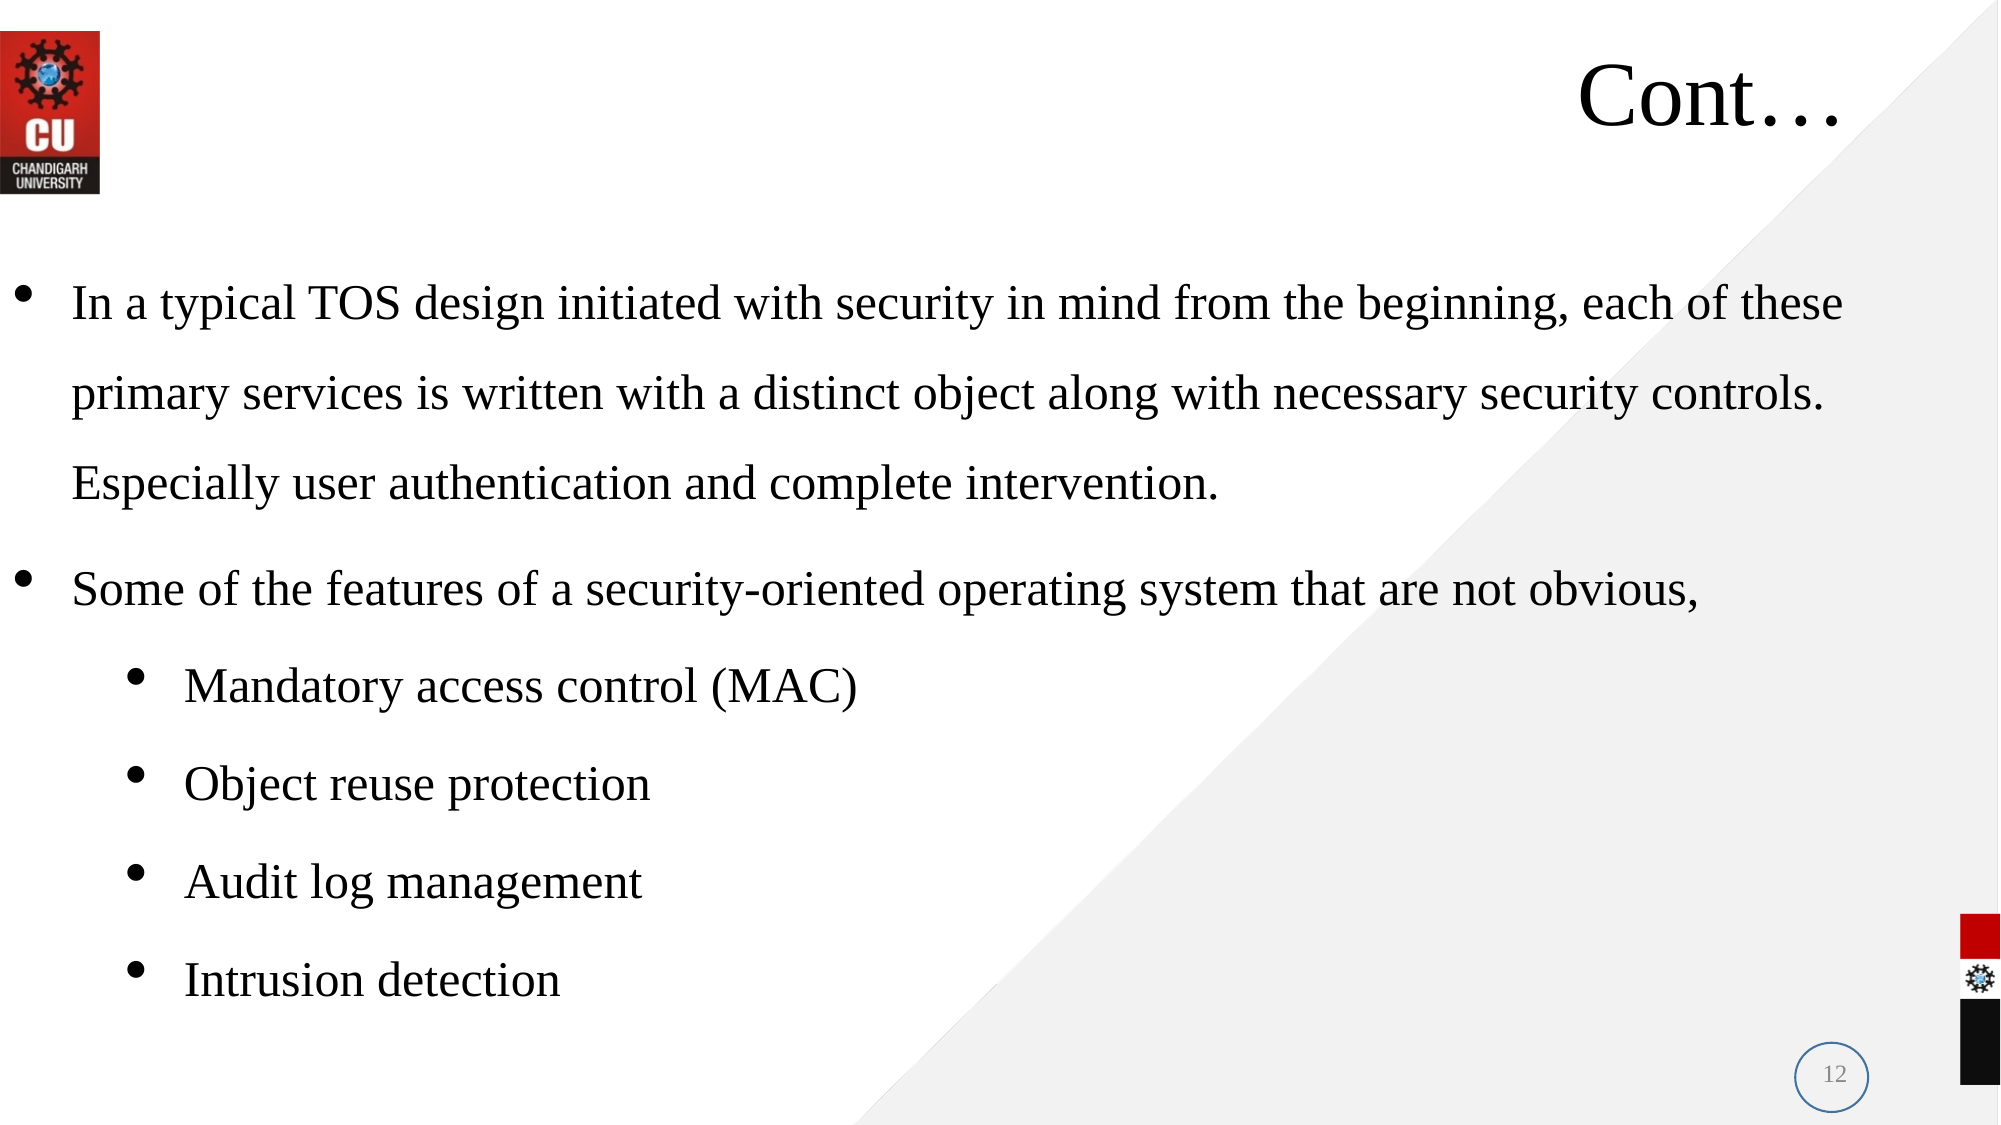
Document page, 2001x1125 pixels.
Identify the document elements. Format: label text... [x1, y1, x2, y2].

picture [0, 0, 2001, 1125]
title Cont… [137, 19, 1863, 172]
list In a typical TOS design initiated with security in mind from the beginning, each of these primary services is written with a distinct object along with necessary security controls. Especially user authentication and complete intervention. Some of the features of a security-oriented operating system that are not obvious, Mandatory access control (MAC) Object reuse protection Audit log management Intrusion detection [0, 231, 1922, 1024]
slide_number 12 [1412, 1042, 1863, 1103]
